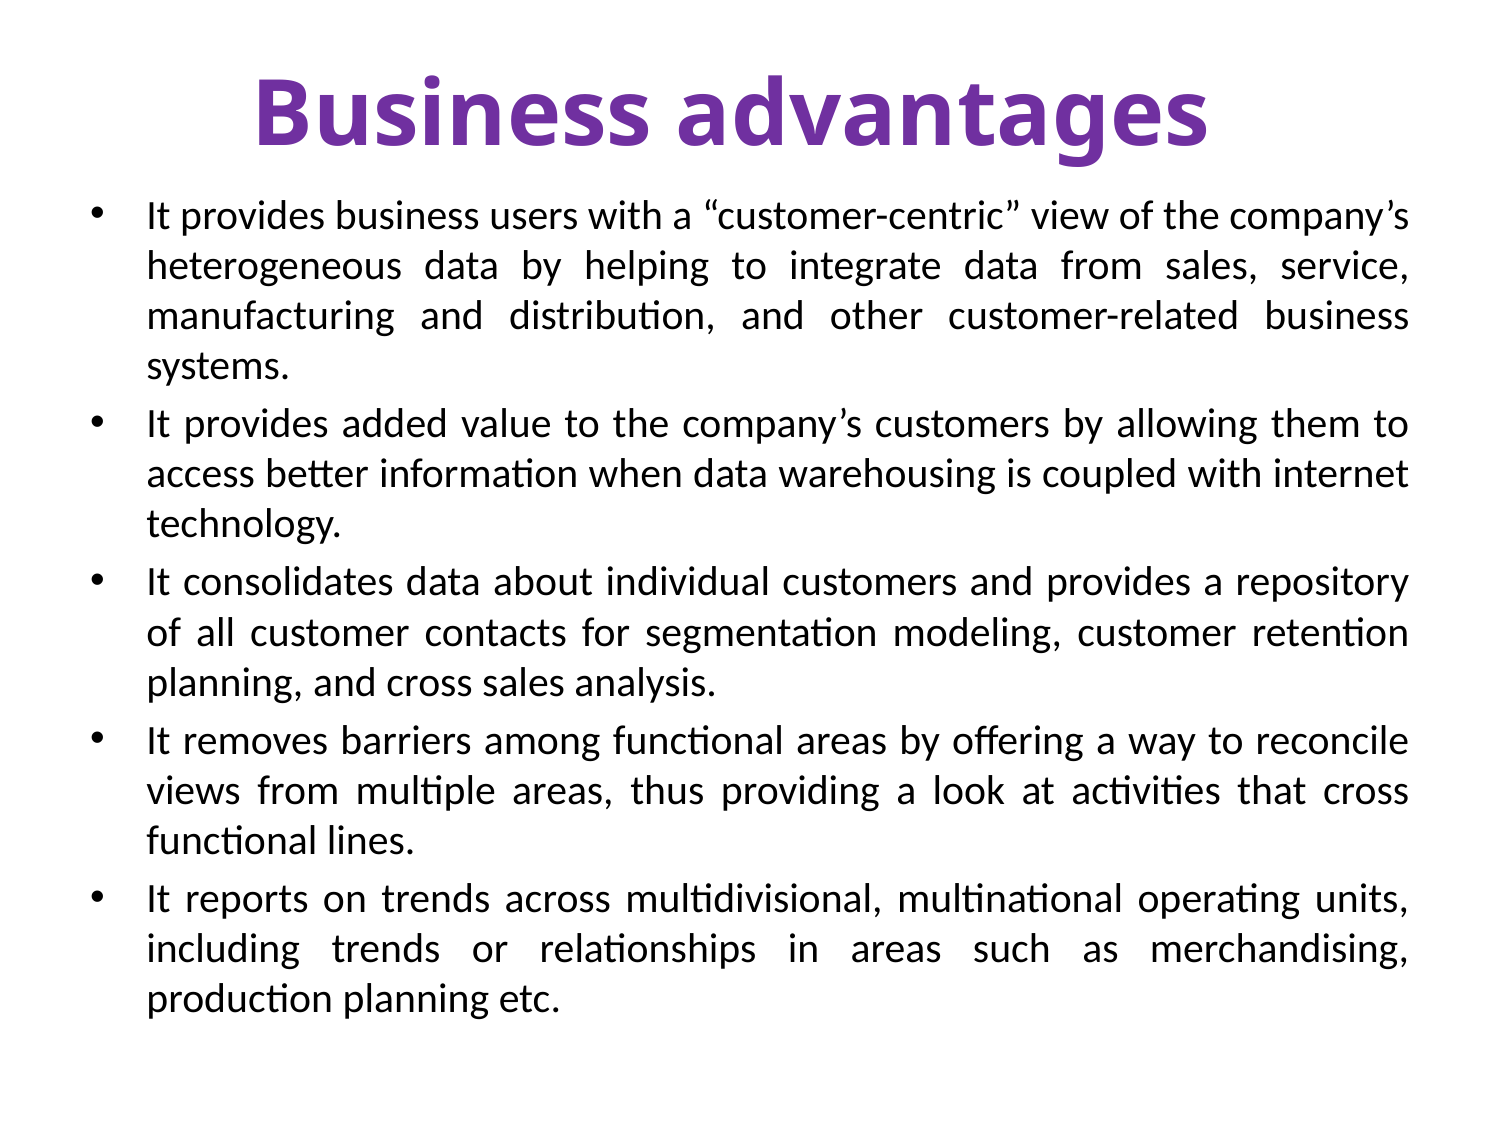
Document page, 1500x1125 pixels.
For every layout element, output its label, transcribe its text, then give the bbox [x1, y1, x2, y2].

list It provides business users with a “customer-centric” view of the company’s heterogeneous data by helping to integrate data from sales, service, manufacturing and distribution, and other customer-related business systems. It provides added value to the company’s customers by allowing them to access better information when data warehousing is coupled with internet technology. It consolidates data about individual customers and provides a repository of all customer contacts for segmentation modeling, customer retention planning, and cross sales analysis. It removes barriers among functional areas by offering a way to reconcile views from multiple areas, thus providing a look at activities that cross functional lines. It reports on trends across multidivisional, multinational operating units, including trends or relationships in areas such as merchandising, production planning etc. [74, 179, 1426, 1056]
title Business advantages [74, 49, 1388, 168]
